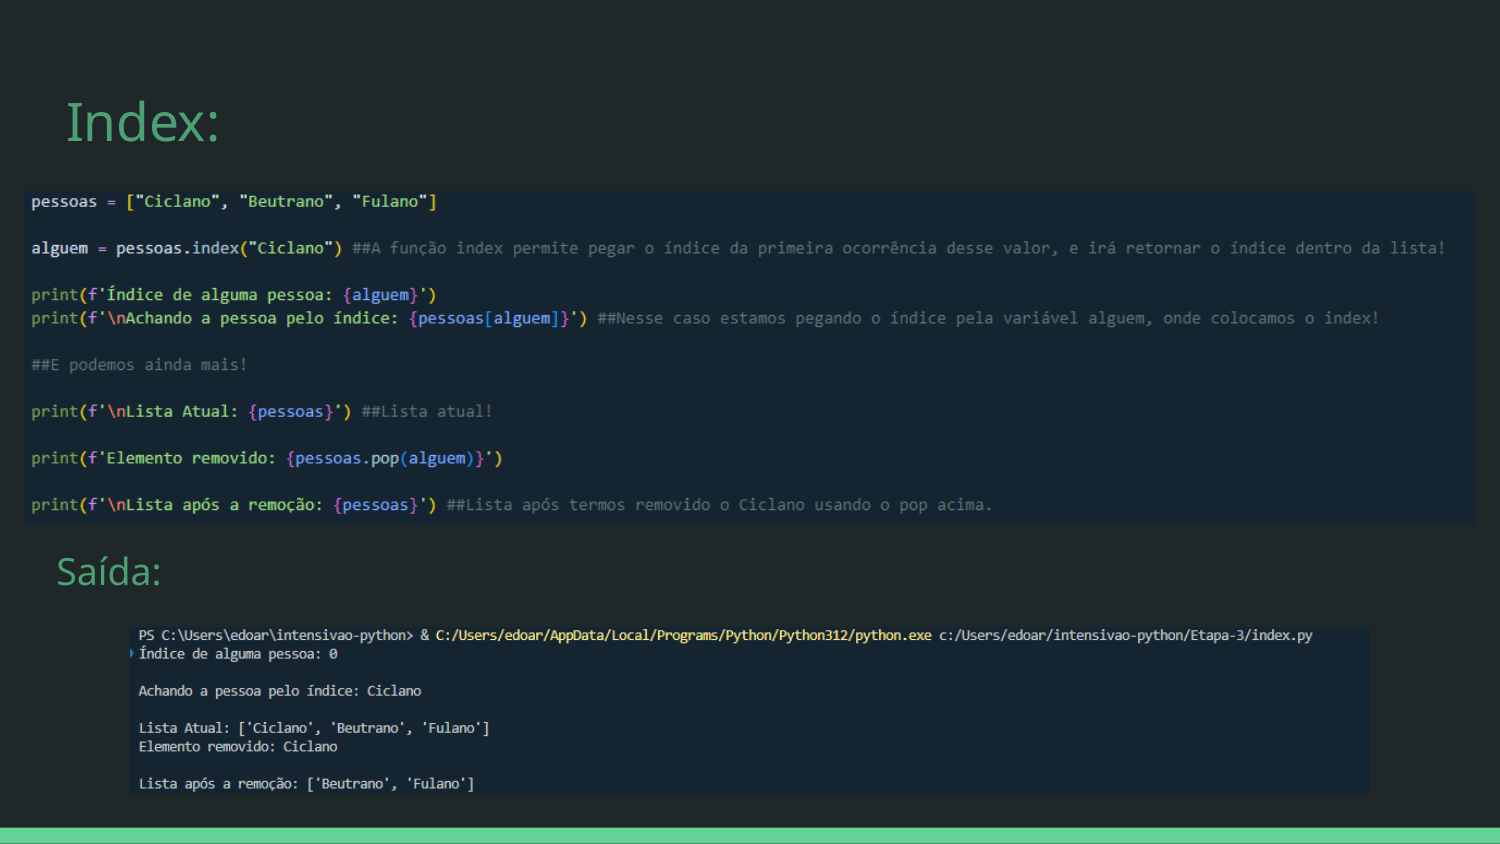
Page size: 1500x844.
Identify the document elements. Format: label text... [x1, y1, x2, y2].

picture [24, 191, 1476, 526]
title Index: [51, 72, 1449, 167]
picture [129, 626, 1371, 794]
text_box Saída: [41, 535, 508, 628]
